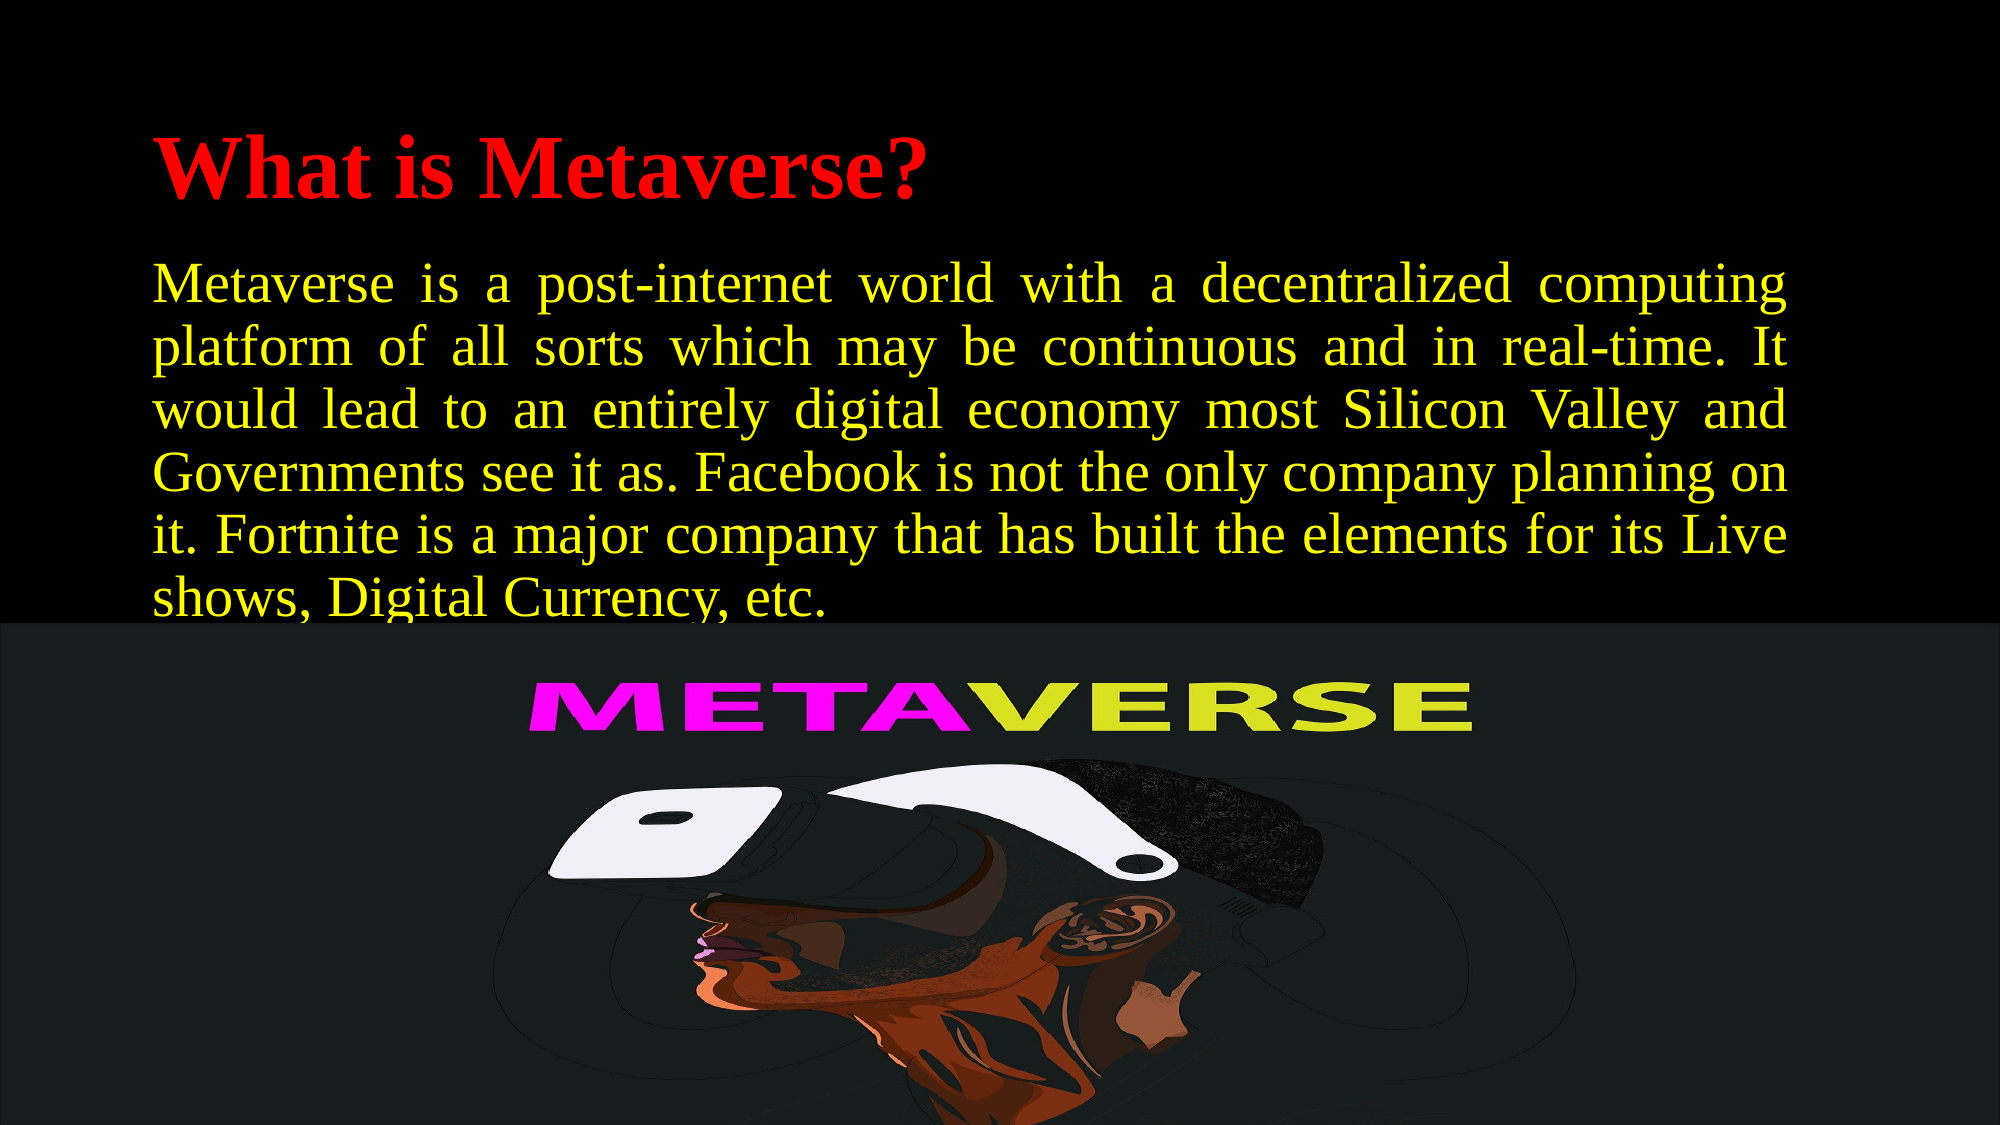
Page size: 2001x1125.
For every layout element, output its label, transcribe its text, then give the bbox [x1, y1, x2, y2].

list Metaverse is a post-internet world with a decentralized computing platform of all sorts which may be continuous and in real-time. It would lead to an entirely digital economy most Silicon Valley and Governments see it as. Facebook is not the only company planning on it. Fortnite is a major company that has built the elements for its Live shows, Digital Currency, etc. [137, 244, 1805, 623]
title What is Metaverse? [137, 59, 1863, 278]
picture [0, 623, 2000, 1125]
